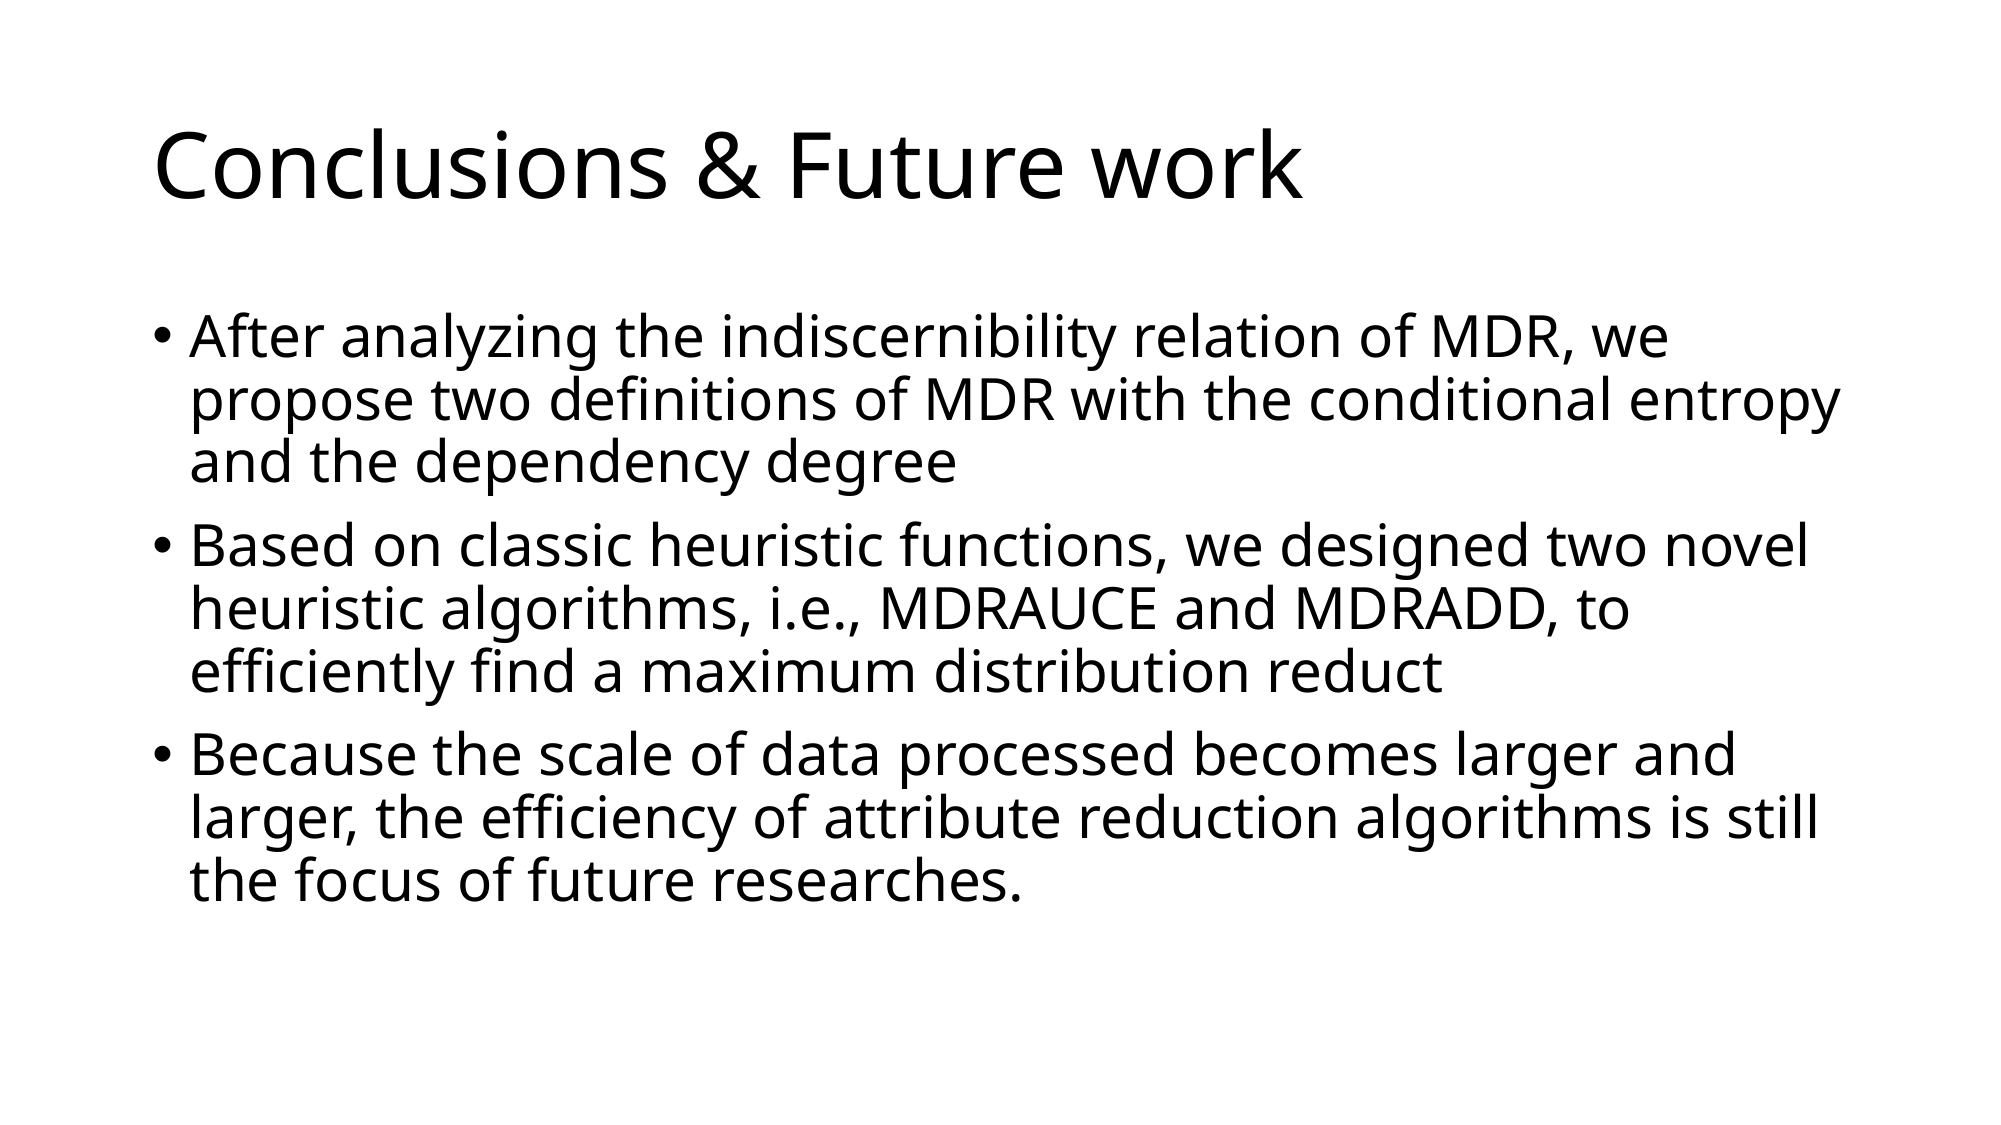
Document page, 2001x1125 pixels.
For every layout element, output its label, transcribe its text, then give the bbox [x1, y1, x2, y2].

list After analyzing the indiscernibility relation of MDR, we propose two definitions of MDR with the conditional entropy and the dependency degree Based on classic heuristic functions, we designed two novel heuristic algorithms, i.e., MDRAUCE and MDRADD, to efficiently find a maximum distribution reduct Because the scale of data processed becomes larger and larger, the efficiency of attribute reduction algorithms is still the focus of future researches. [137, 299, 1863, 1014]
title Conclusions & Future work [137, 59, 1863, 278]
